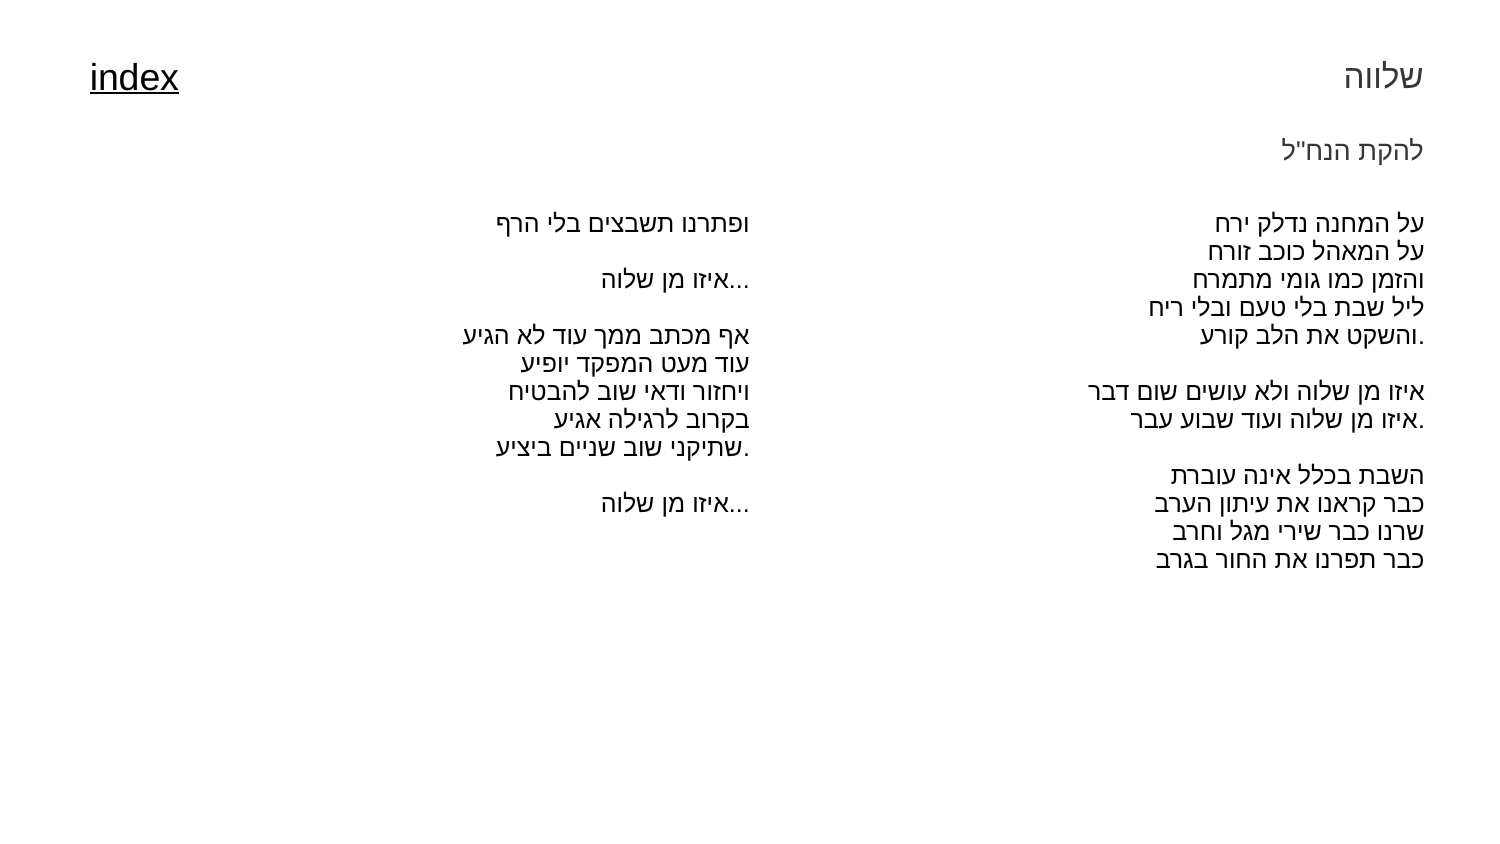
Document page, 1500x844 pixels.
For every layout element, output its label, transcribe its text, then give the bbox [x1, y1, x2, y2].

table_header על המחנה נדלק ירח על המאהל כוכב זורח והזמן כמו גומי מתמרח ליל שבת בלי טעם ובלי ריח והשקט את הלב קורע. איזו מן שלוה ולא עושים שום דבר איזו מן שלוה ועוד שבוע עבר. השבת בכלל אינה עוברת כבר קראנו את עיתון הערב שרנו כבר שירי מגל וחרב כבר תפרנו את החור בגרב [750, 210, 1425, 810]
table_header ופתרנו תשבצים בלי הרף איזו מן שלוה... אף מכתב ממך עוד לא הגיע עוד מעט המפקד יופיע ויחזור ודאי שוב להבטיח בקרוב לרגילה אגיע שתיקני שוב שניים ביציע. איזו מן שלוה... [75, 210, 750, 810]
